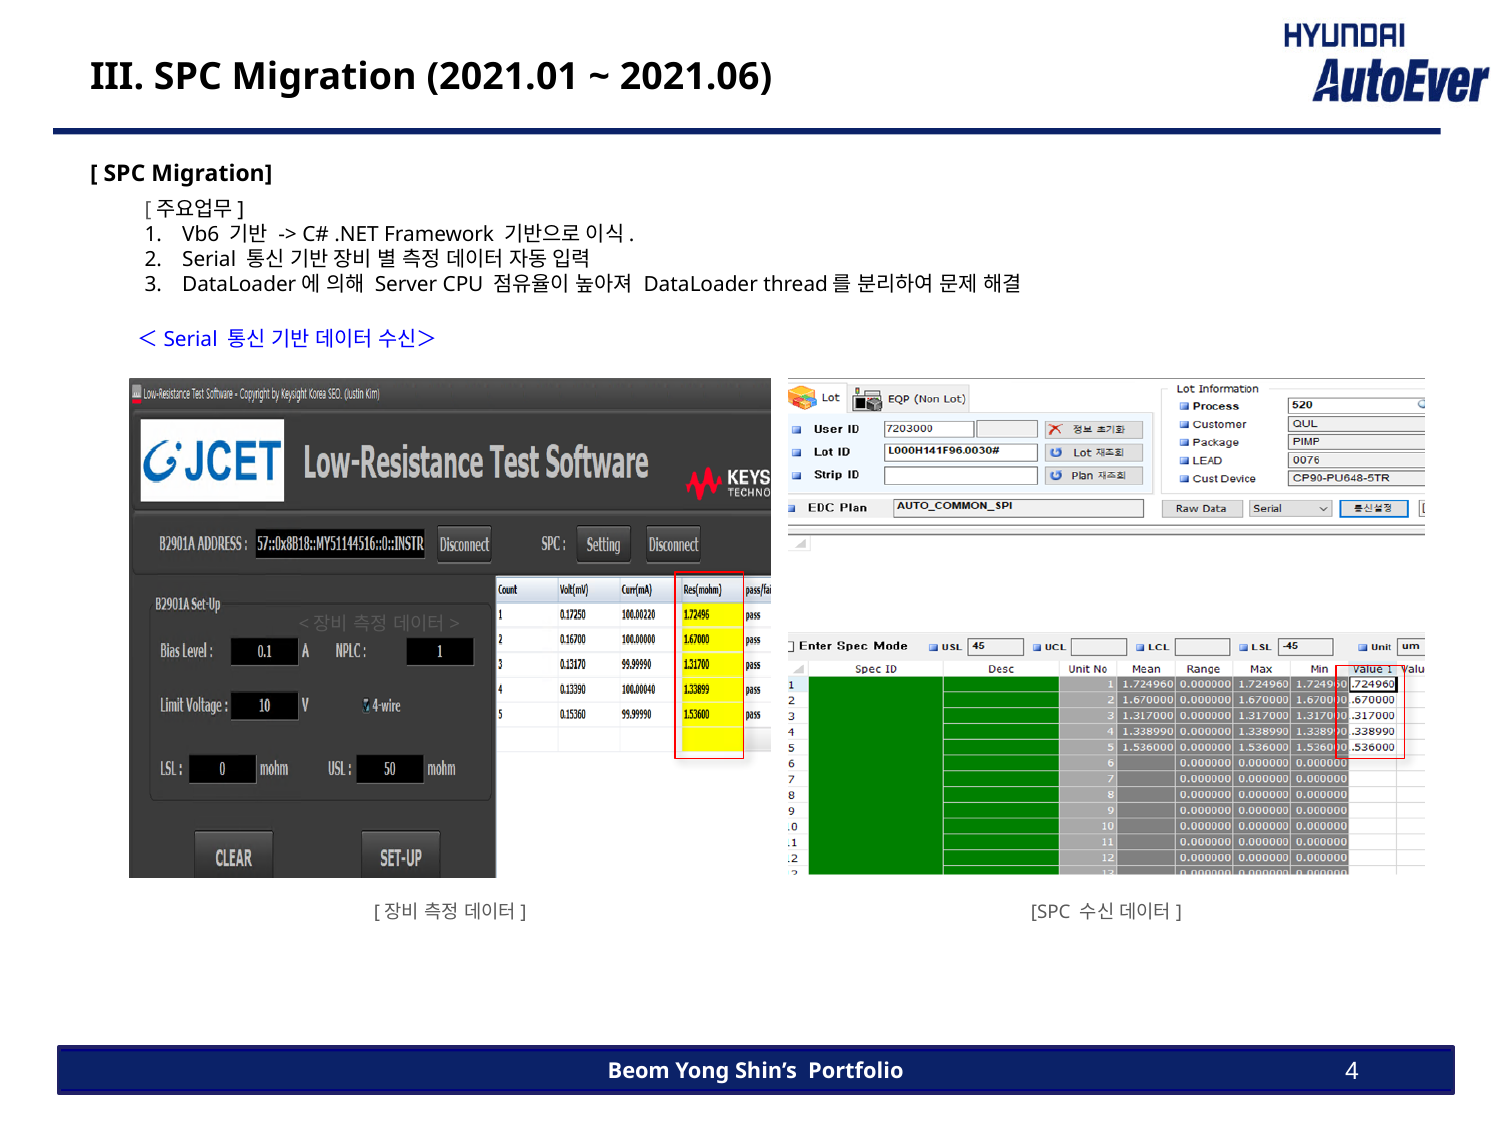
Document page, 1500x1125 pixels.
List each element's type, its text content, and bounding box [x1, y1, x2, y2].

text_box ＜Serial 통신 기반 데이터 수신＞ [123, 317, 452, 358]
text_box [ SPC Migration] [74, 150, 1115, 280]
picture [787, 377, 1426, 878]
text_box [SPC 수신 데이터] [946, 892, 1267, 928]
picture [1271, 3, 1500, 123]
title III. SPC Migration (2021.01 ~ 2021.06) [75, 31, 1425, 118]
text_box [장비 측정 데이터] [290, 892, 610, 928]
text_box [주요업무] Vb6 기반 -> C# .NET Framework 기반으로 이식. Serial 통신 기반 장비 별 측정 데이터 자동 입력 DataLoader에 의해 Server CPU 점유율이 높아져 DataLoader thread를 분리하여 문제 해결 [129, 188, 1371, 303]
picture [129, 377, 771, 878]
